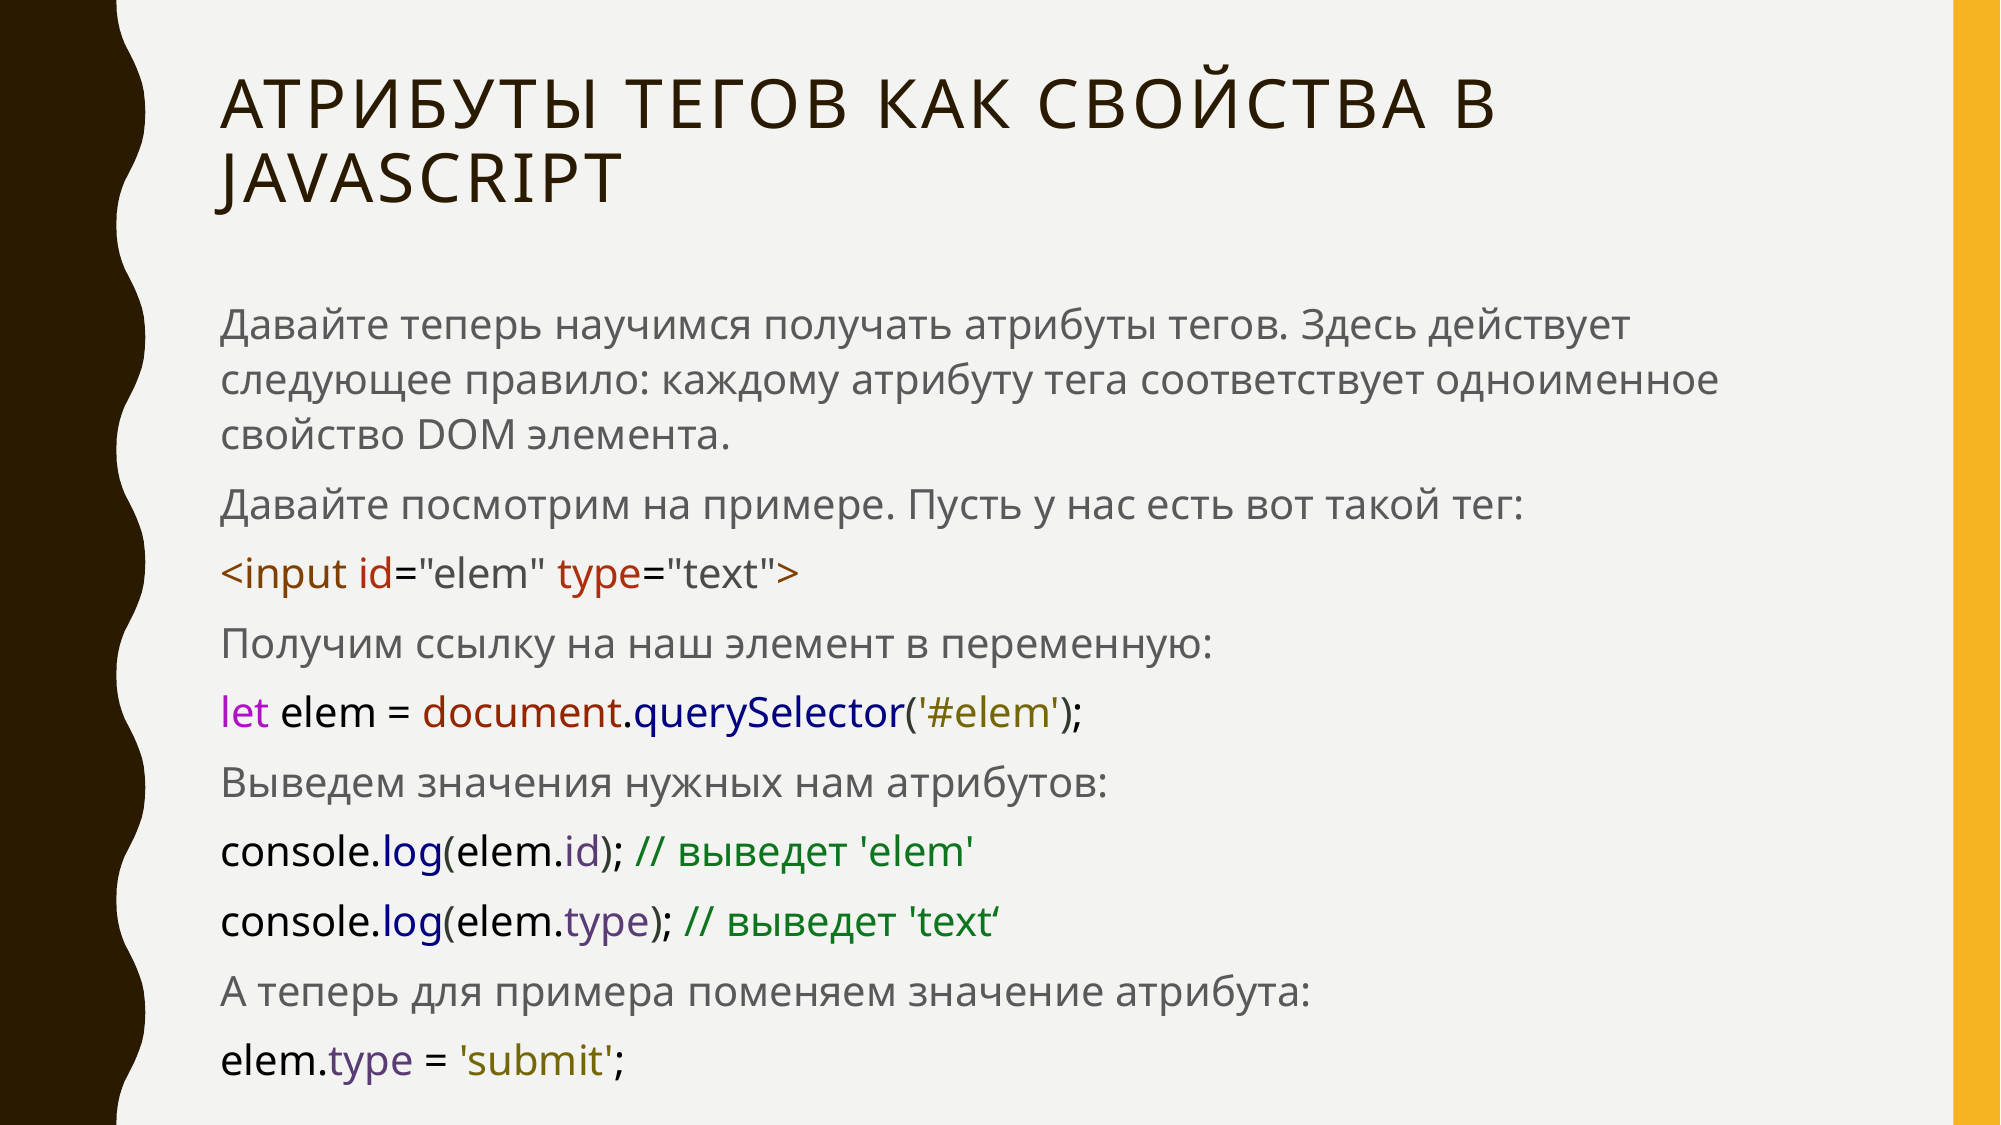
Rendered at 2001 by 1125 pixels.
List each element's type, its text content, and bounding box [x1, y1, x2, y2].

title Атрибуты тегов как свойства в JavaScript [205, 62, 1875, 285]
list Давайте теперь научимся получать атрибуты тегов. Здесь действует следующее правило: каждому атрибуту тега соответствует одноименное свойство DOM элемента. Давайте посмотрим на примере. Пусть у нас есть вот такой тег: <input id="elem" type="text"> Получим ссылку на наш элемент в переменную: let elem = document.querySelector('#elem'); Выведем значения нужных нам атрибутов: console.log(elem.id); // выведет 'elem' console.log(elem.type); // выведет 'text‘ А теперь для примера поменяем значение атрибута: elem.type = 'submit'; [205, 285, 1875, 1101]
